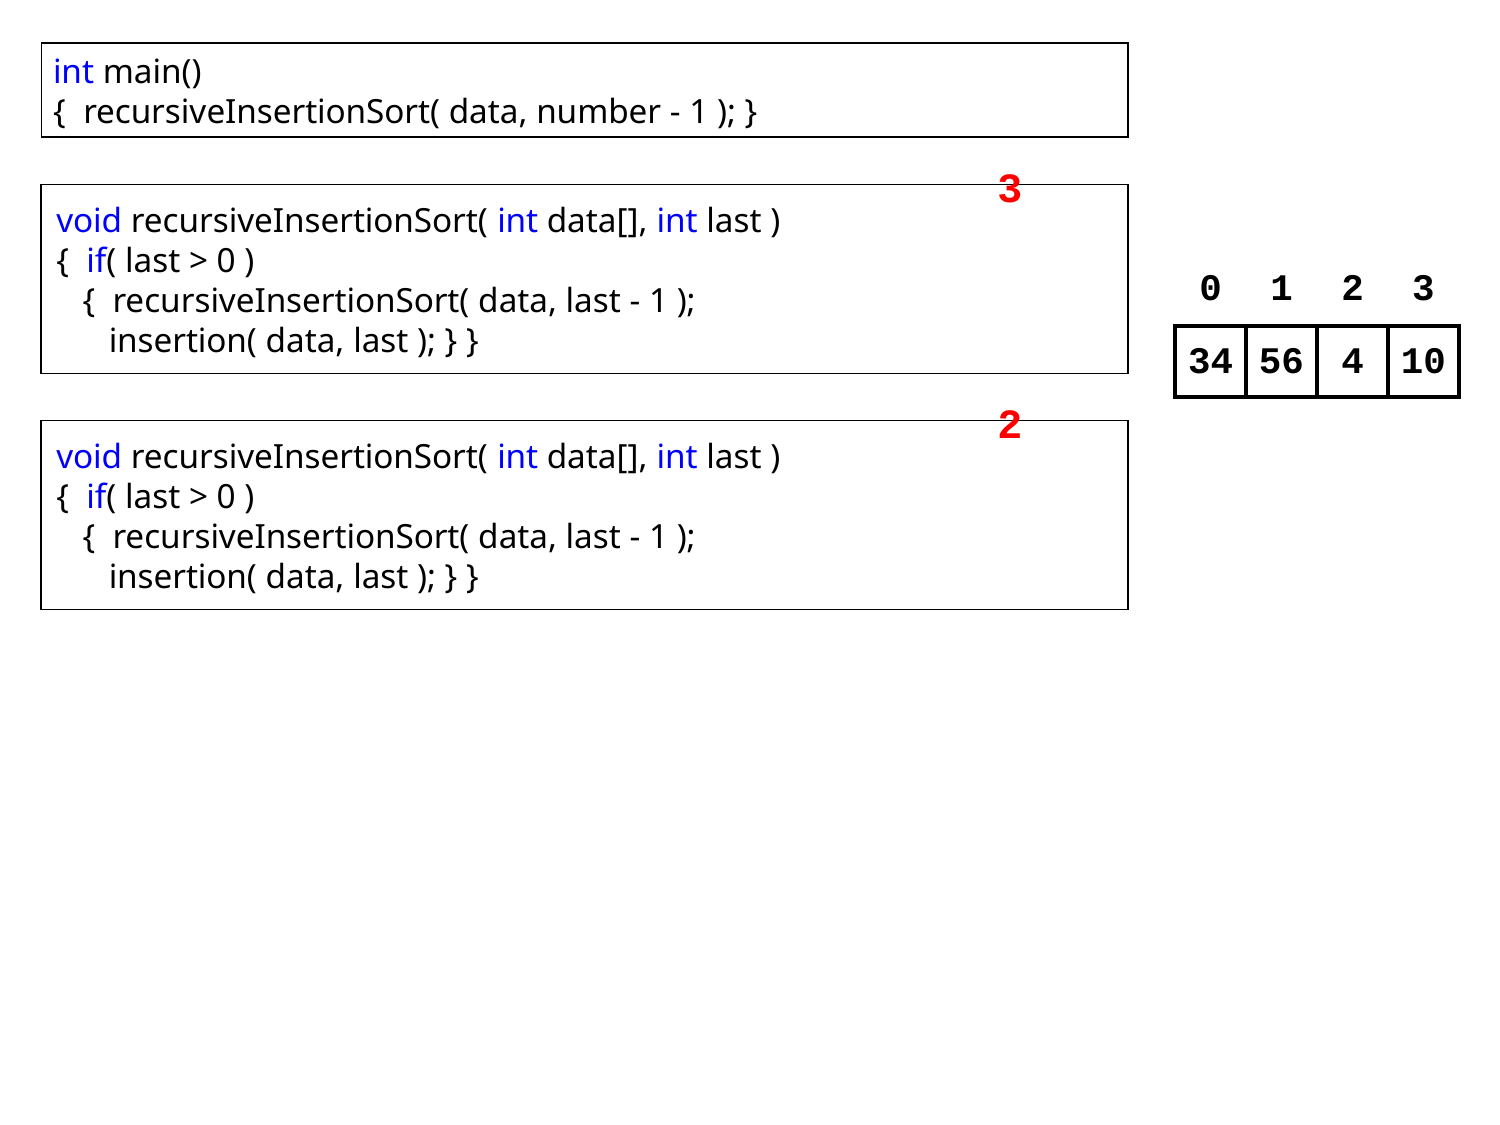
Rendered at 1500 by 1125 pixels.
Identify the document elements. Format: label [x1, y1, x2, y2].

list [41, 42, 1129, 138]
table_header [1175, 255, 1459, 324]
text_box [41, 160, 1128, 374]
table_cell [1319, 328, 1386, 395]
table_cell [1248, 328, 1315, 395]
text_box [41, 397, 1128, 610]
table_cell [1177, 328, 1244, 395]
table_cell [1390, 328, 1457, 395]
